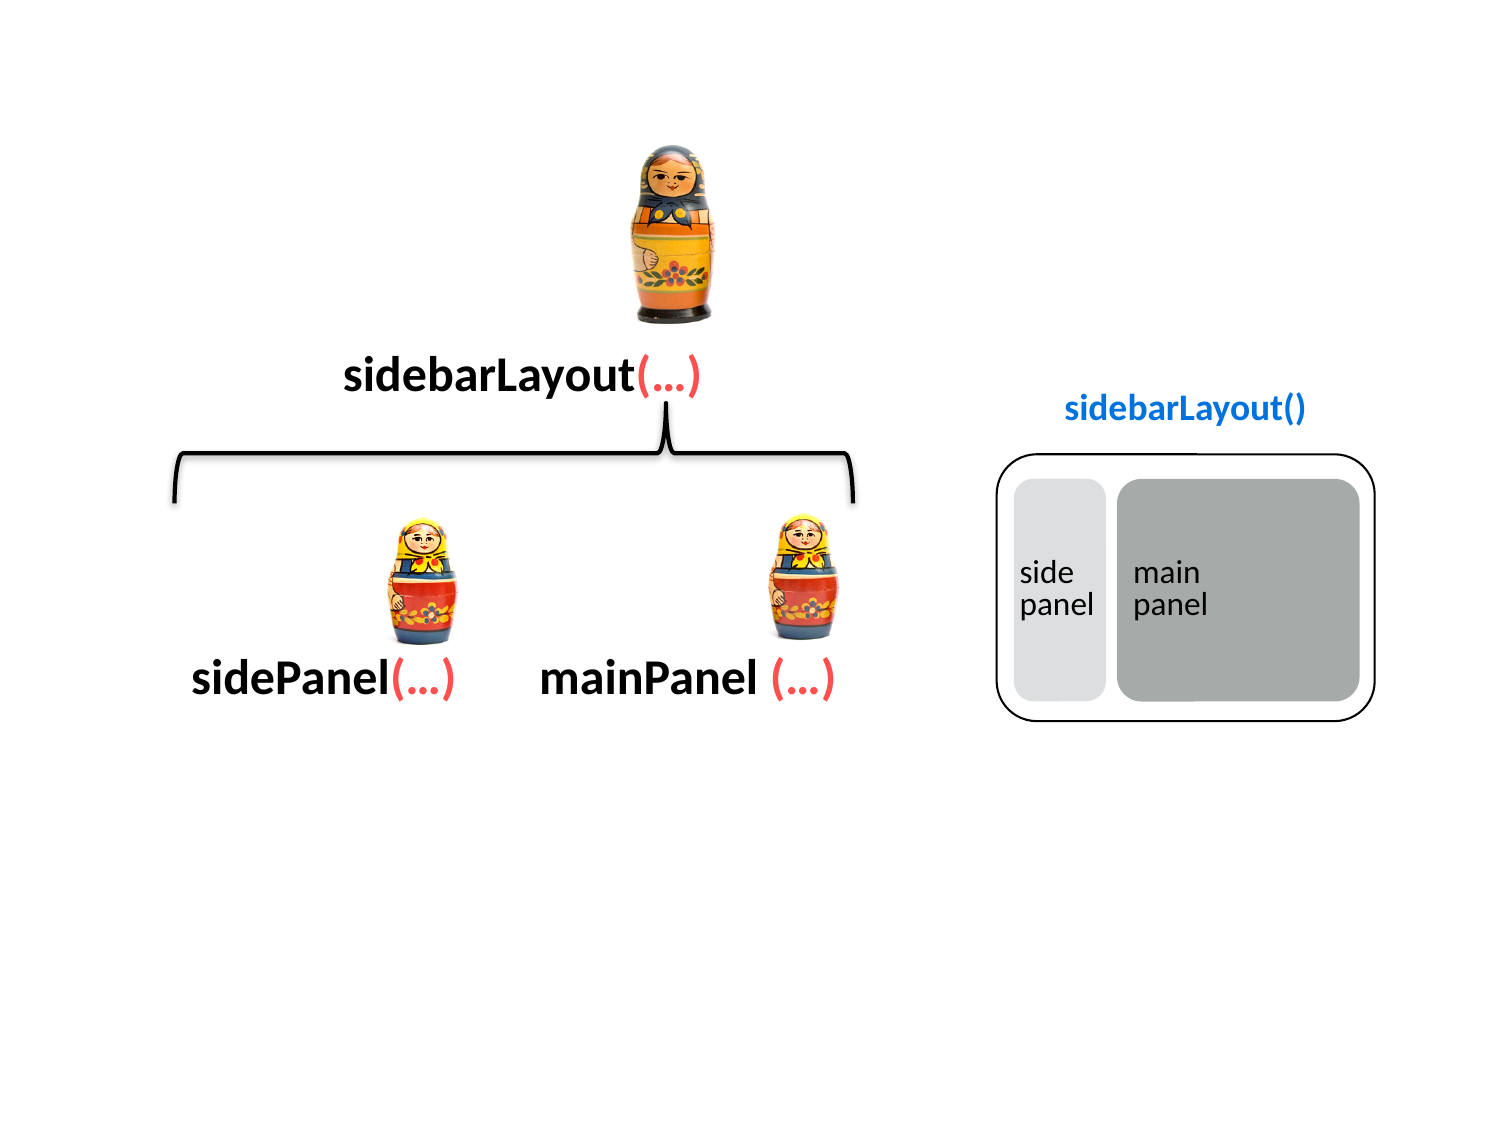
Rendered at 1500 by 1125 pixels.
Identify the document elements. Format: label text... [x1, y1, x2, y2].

text_box mainPanel (…) [524, 636, 852, 712]
picture [759, 507, 844, 641]
text_box sidebarLayout(…) [333, 332, 712, 411]
text_box sidePanel(…) [176, 636, 472, 712]
picture [612, 139, 716, 333]
picture [378, 512, 463, 646]
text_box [996, 373, 1375, 722]
text_box [172, 411, 856, 504]
